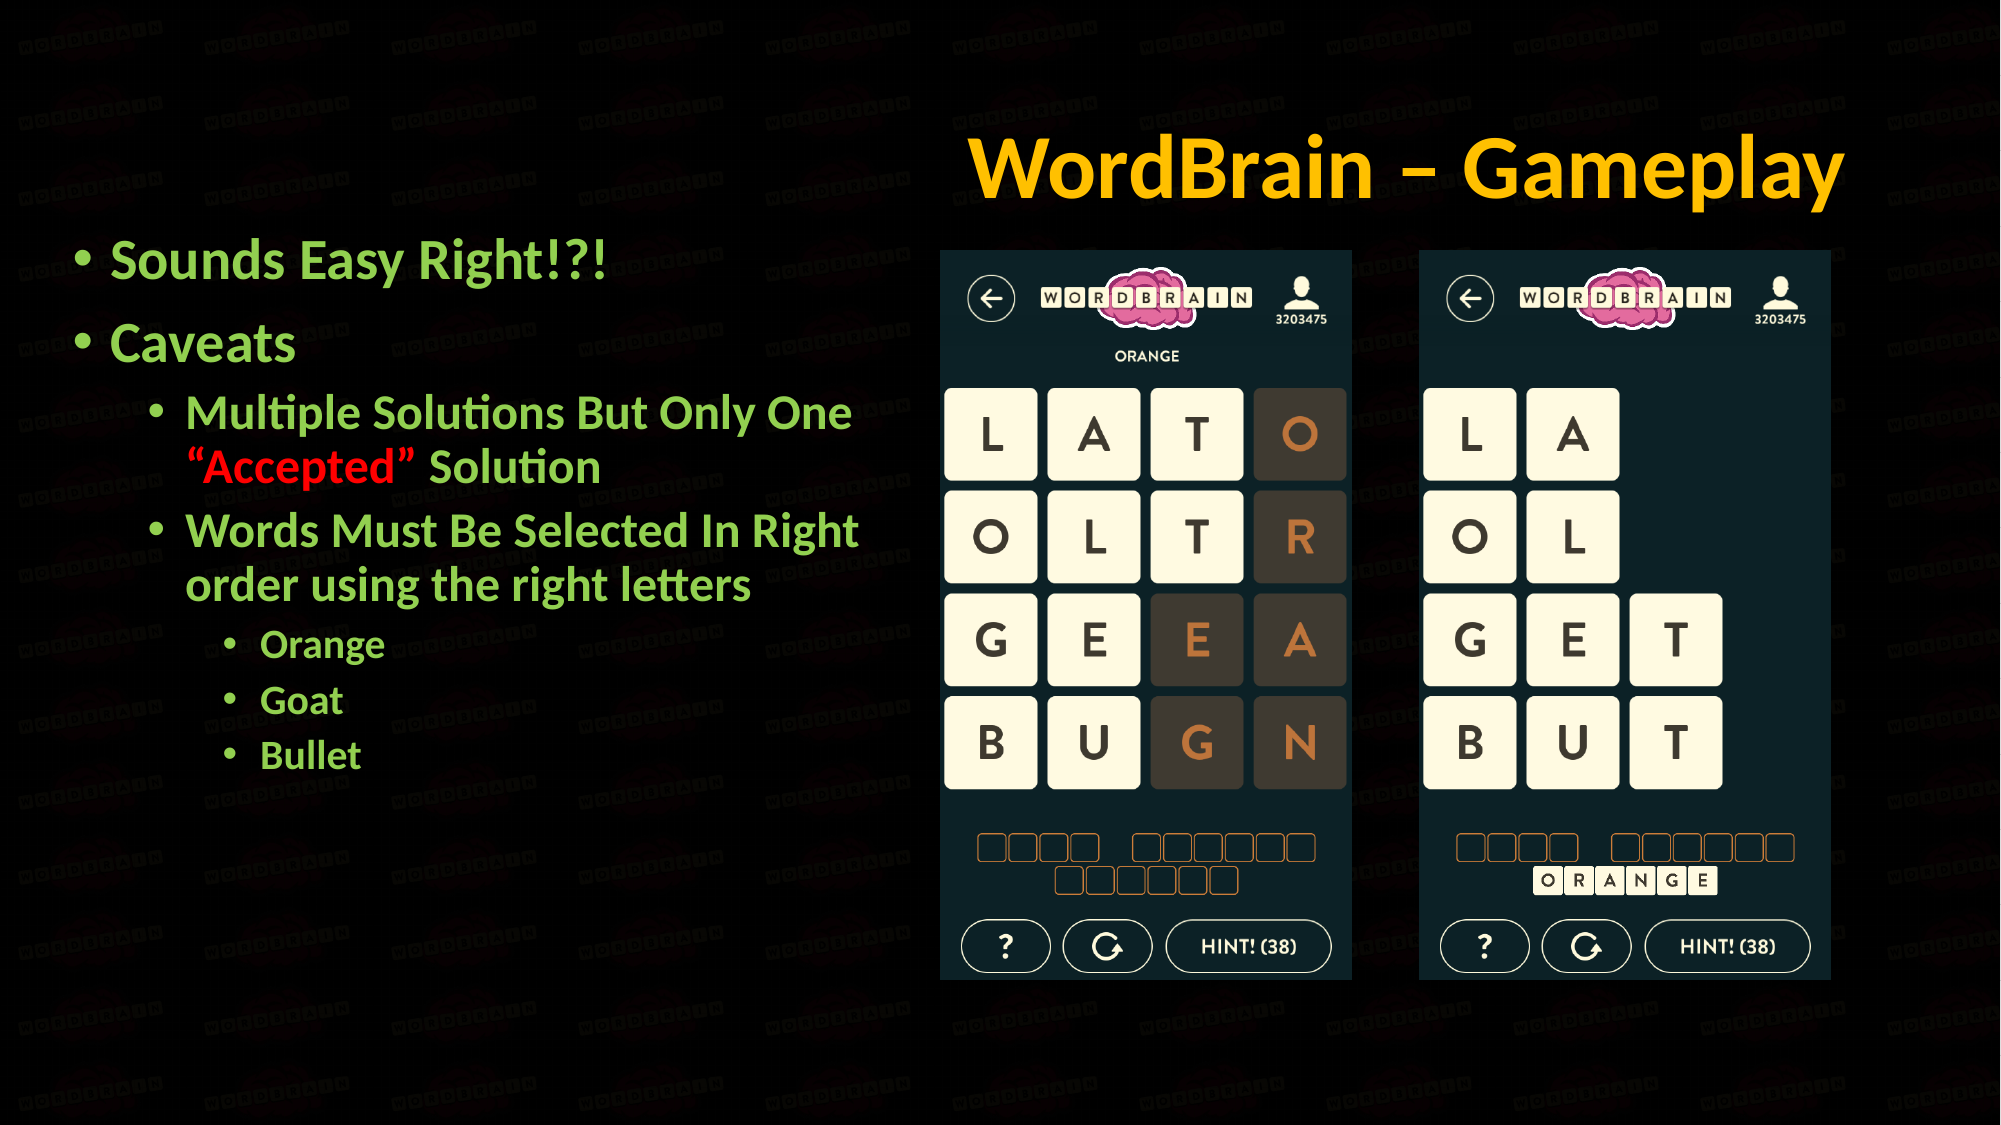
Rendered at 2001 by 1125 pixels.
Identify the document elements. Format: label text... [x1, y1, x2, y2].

list Sounds Easy Right!?! Caveats Multiple Solutions But Only One “Accepted” Solution Words Must Be Selected In Right order using the right letters Orange Goat Bullet [57, 221, 941, 1009]
title WordBrain – Gameplay [137, 59, 1863, 278]
picture [0, 0, 2001, 1125]
